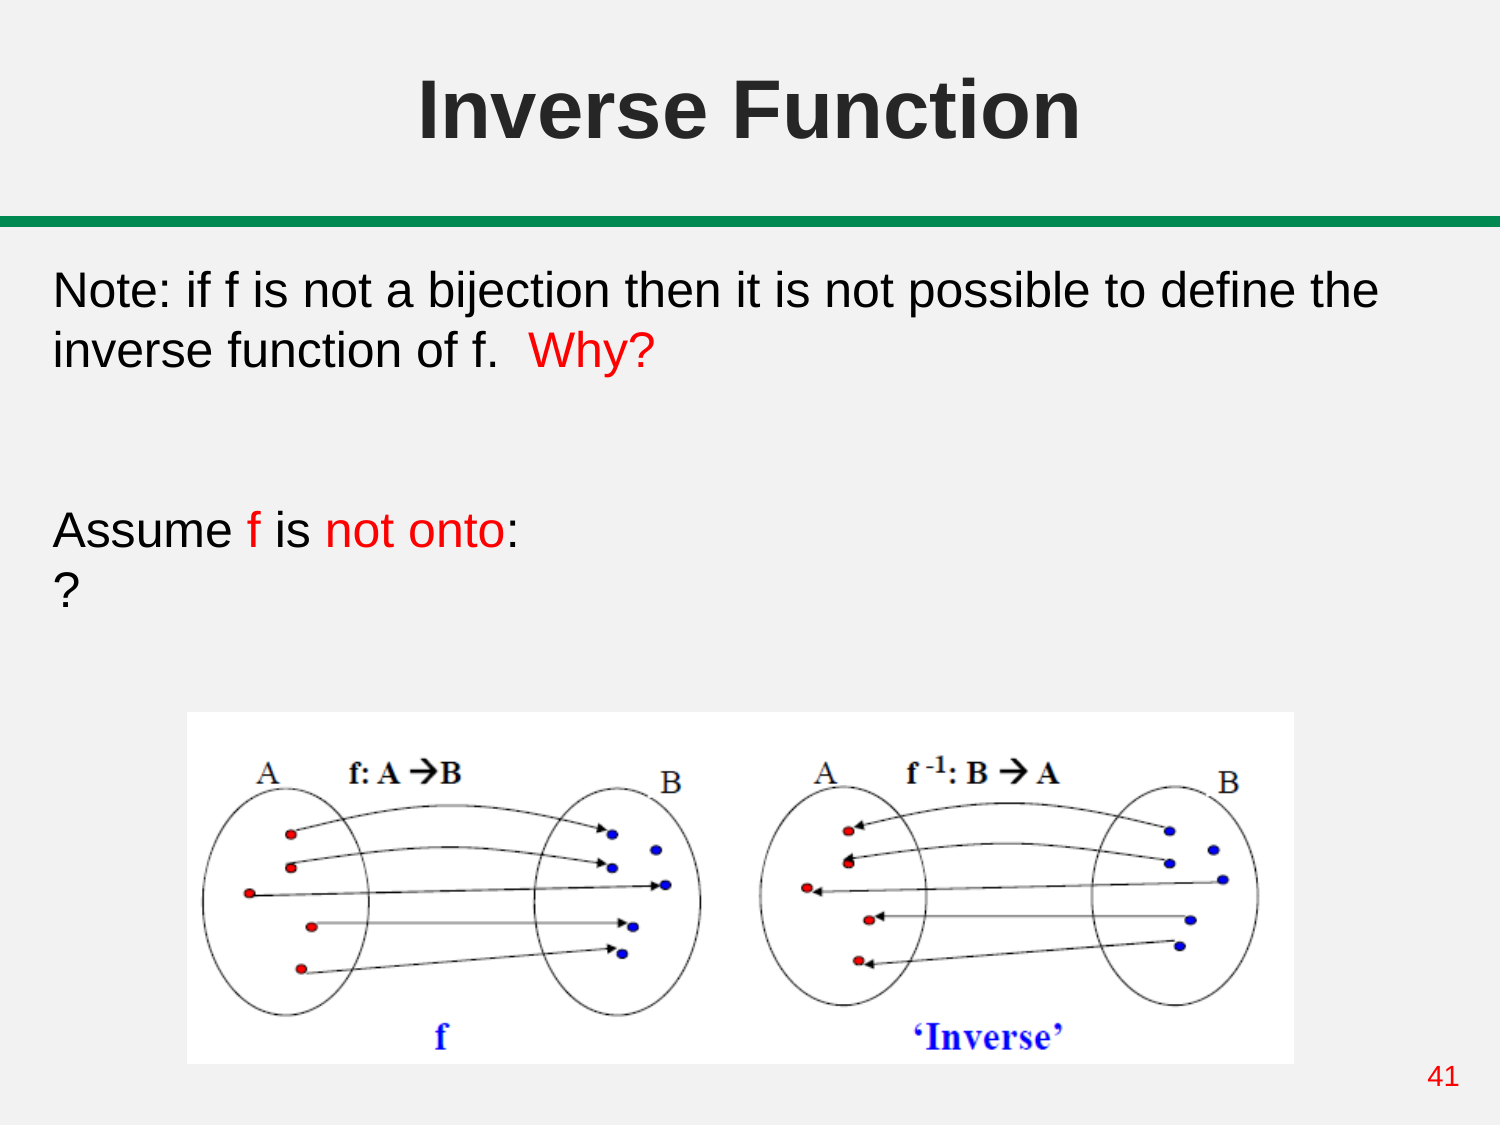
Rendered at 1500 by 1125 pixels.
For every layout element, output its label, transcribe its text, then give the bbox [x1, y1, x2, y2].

text_box Note: if f is not a bijection then it is not possible to define the inverse function of f. Why? Assume f is not onto: ? [37, 249, 1463, 625]
picture [187, 712, 1294, 1065]
title Inverse Function [0, 0, 1500, 163]
